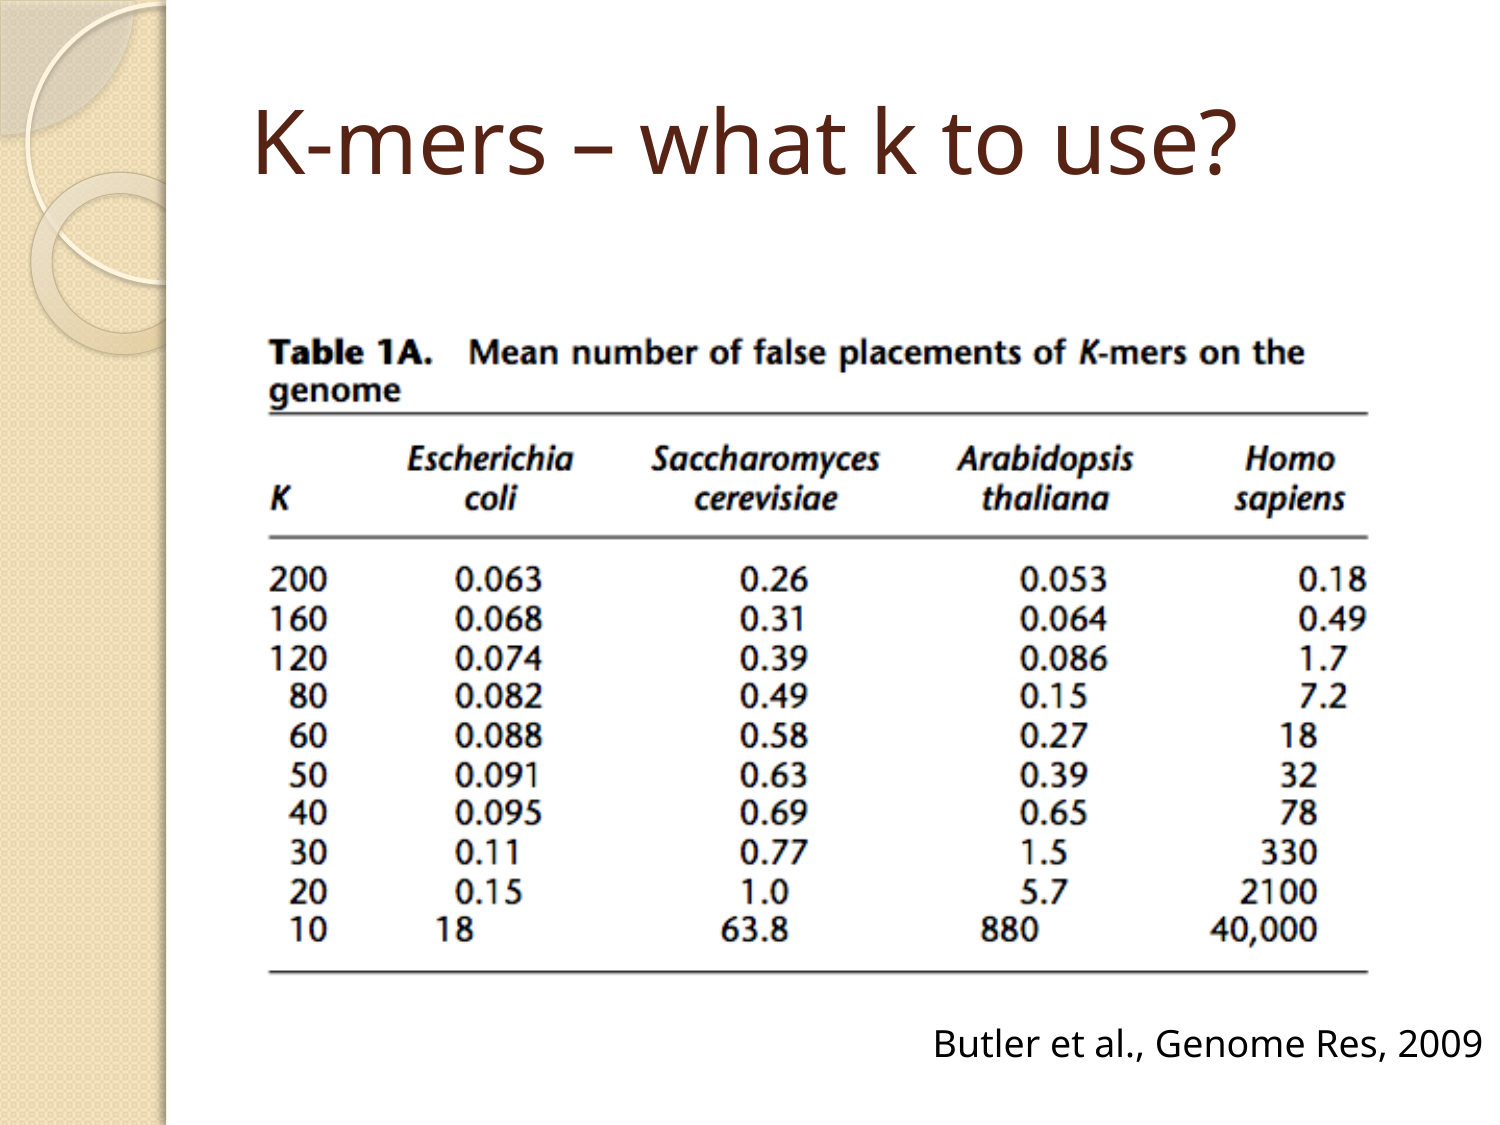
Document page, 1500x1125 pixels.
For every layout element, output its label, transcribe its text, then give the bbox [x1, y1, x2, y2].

picture [235, 297, 1394, 993]
title K-mers – what k to use? [235, 45, 1466, 233]
text_box Butler et al., Genome Res, 2009 [917, 1012, 1499, 1073]
